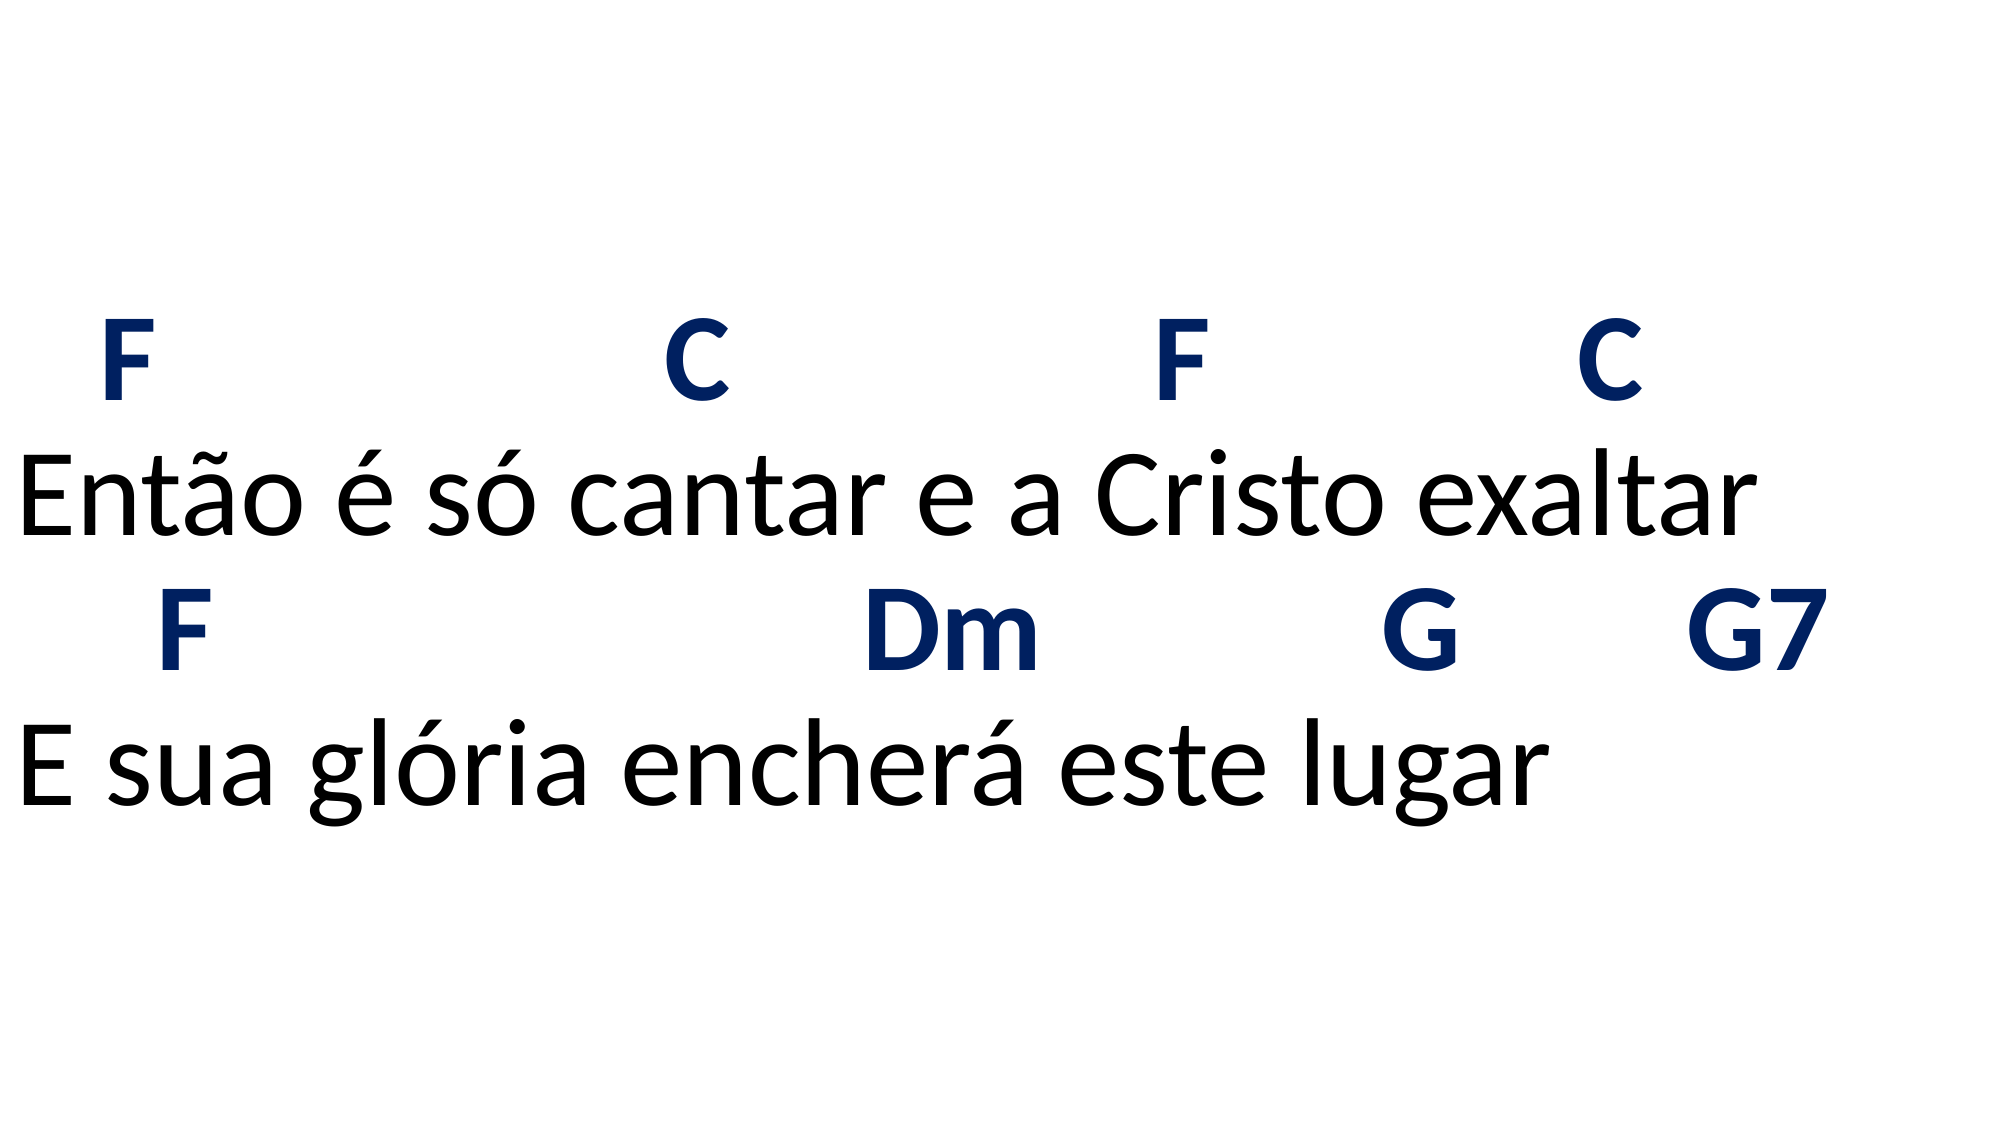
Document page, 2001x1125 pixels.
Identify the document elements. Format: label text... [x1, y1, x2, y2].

title F C F C Então é só cantar e a Cristo exaltar F Dm G G7 E sua glória encherá este lugar [0, 0, 2000, 1125]
